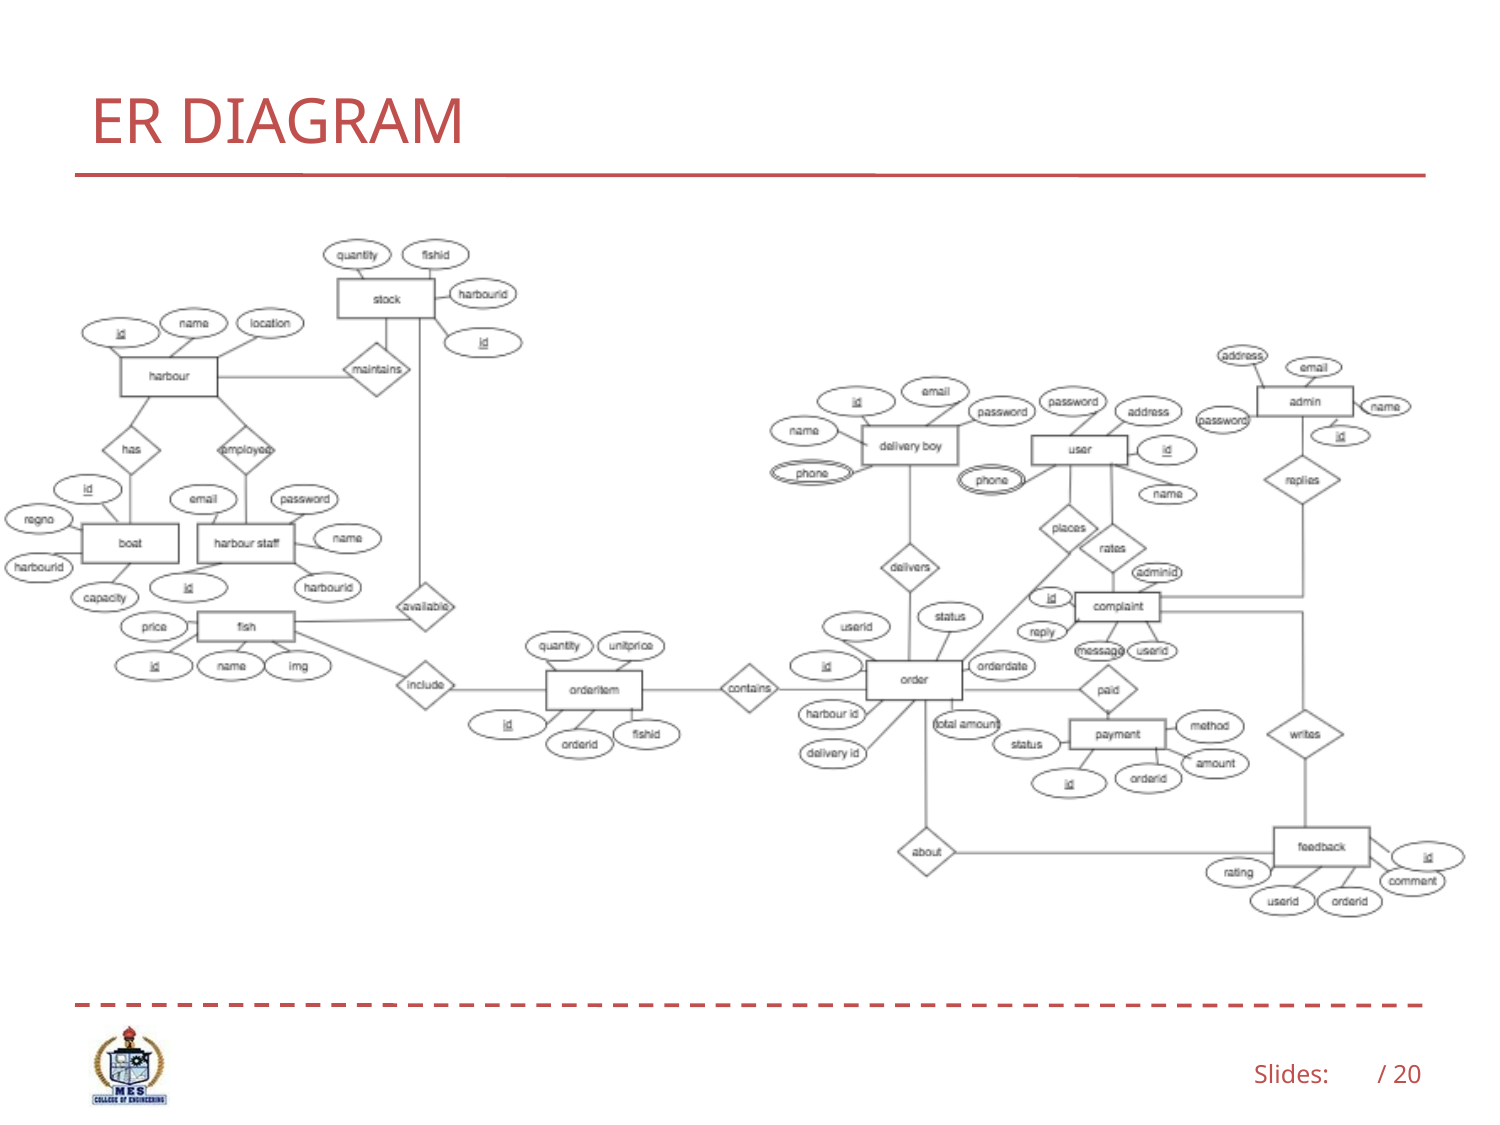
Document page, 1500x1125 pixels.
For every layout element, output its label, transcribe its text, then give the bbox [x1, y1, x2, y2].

title ER DIAGRAM [73, 48, 1426, 189]
picture [0, 229, 1500, 986]
picture [87, 1023, 171, 1109]
